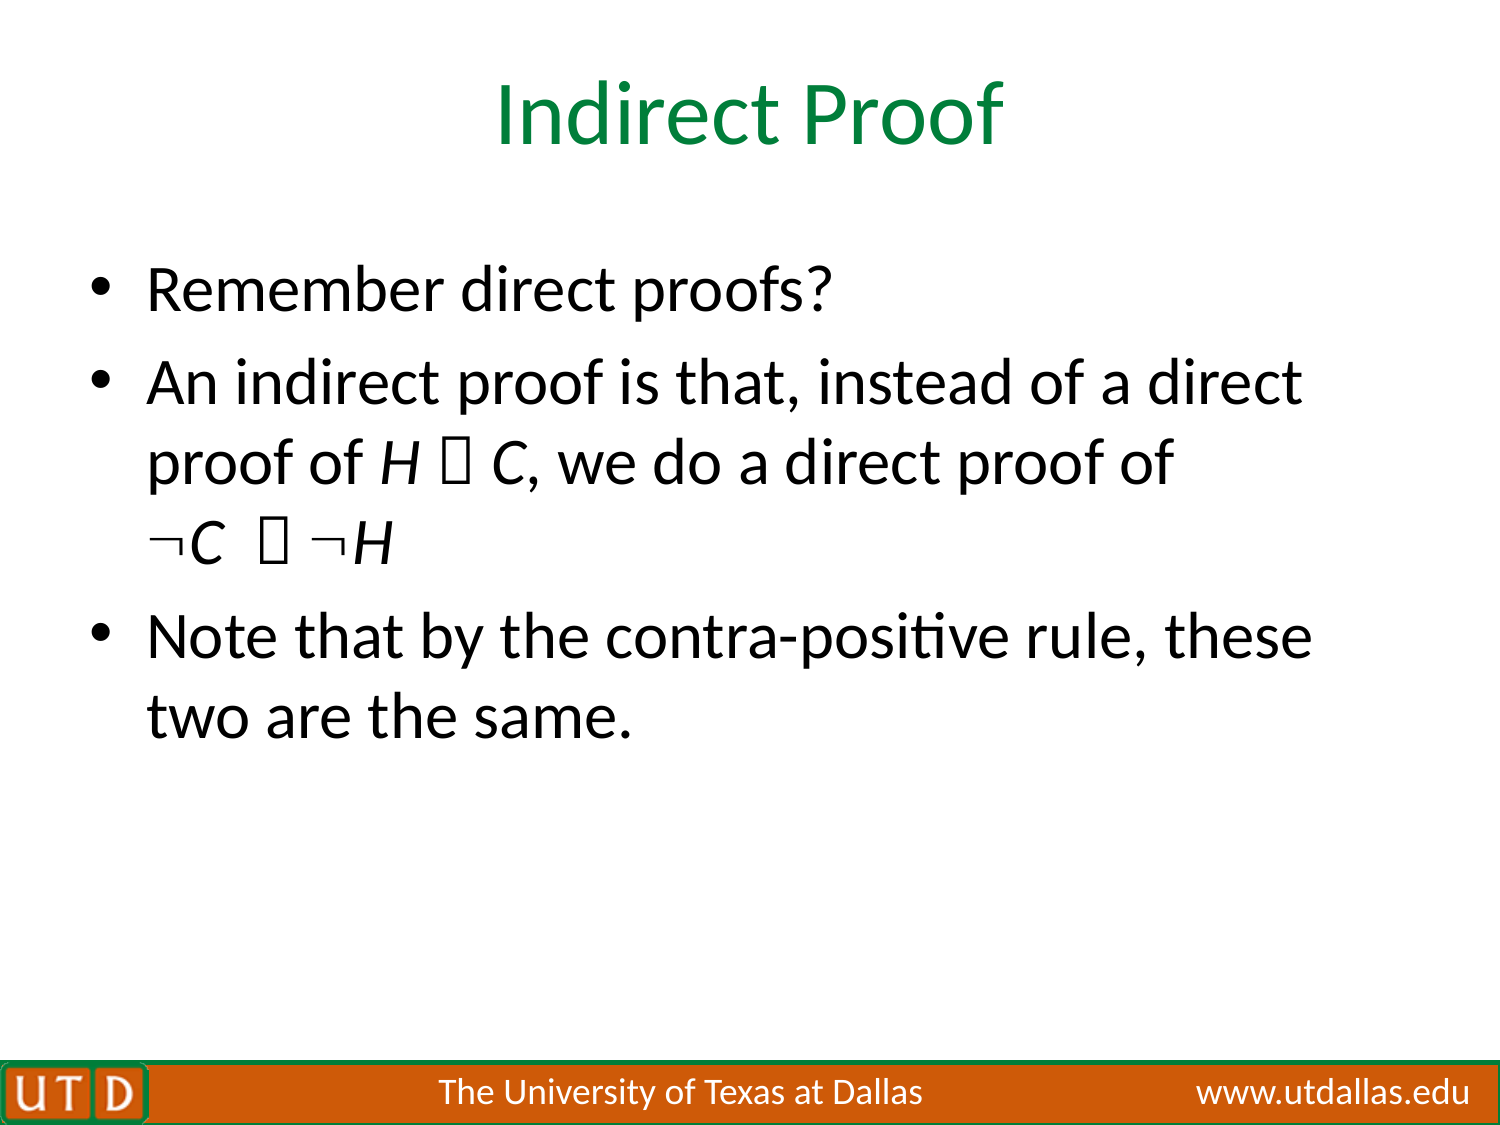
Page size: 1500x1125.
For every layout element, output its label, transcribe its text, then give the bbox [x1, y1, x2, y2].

picture [0, 1062, 149, 1125]
title Indirect Proof [75, 45, 1425, 188]
list Remember direct proofs? An indirect proof is that, instead of a direct proof of H  C, we do a direct proof of C  H Note that by the contra-positive rule, these two are the same. [75, 237, 1425, 1005]
